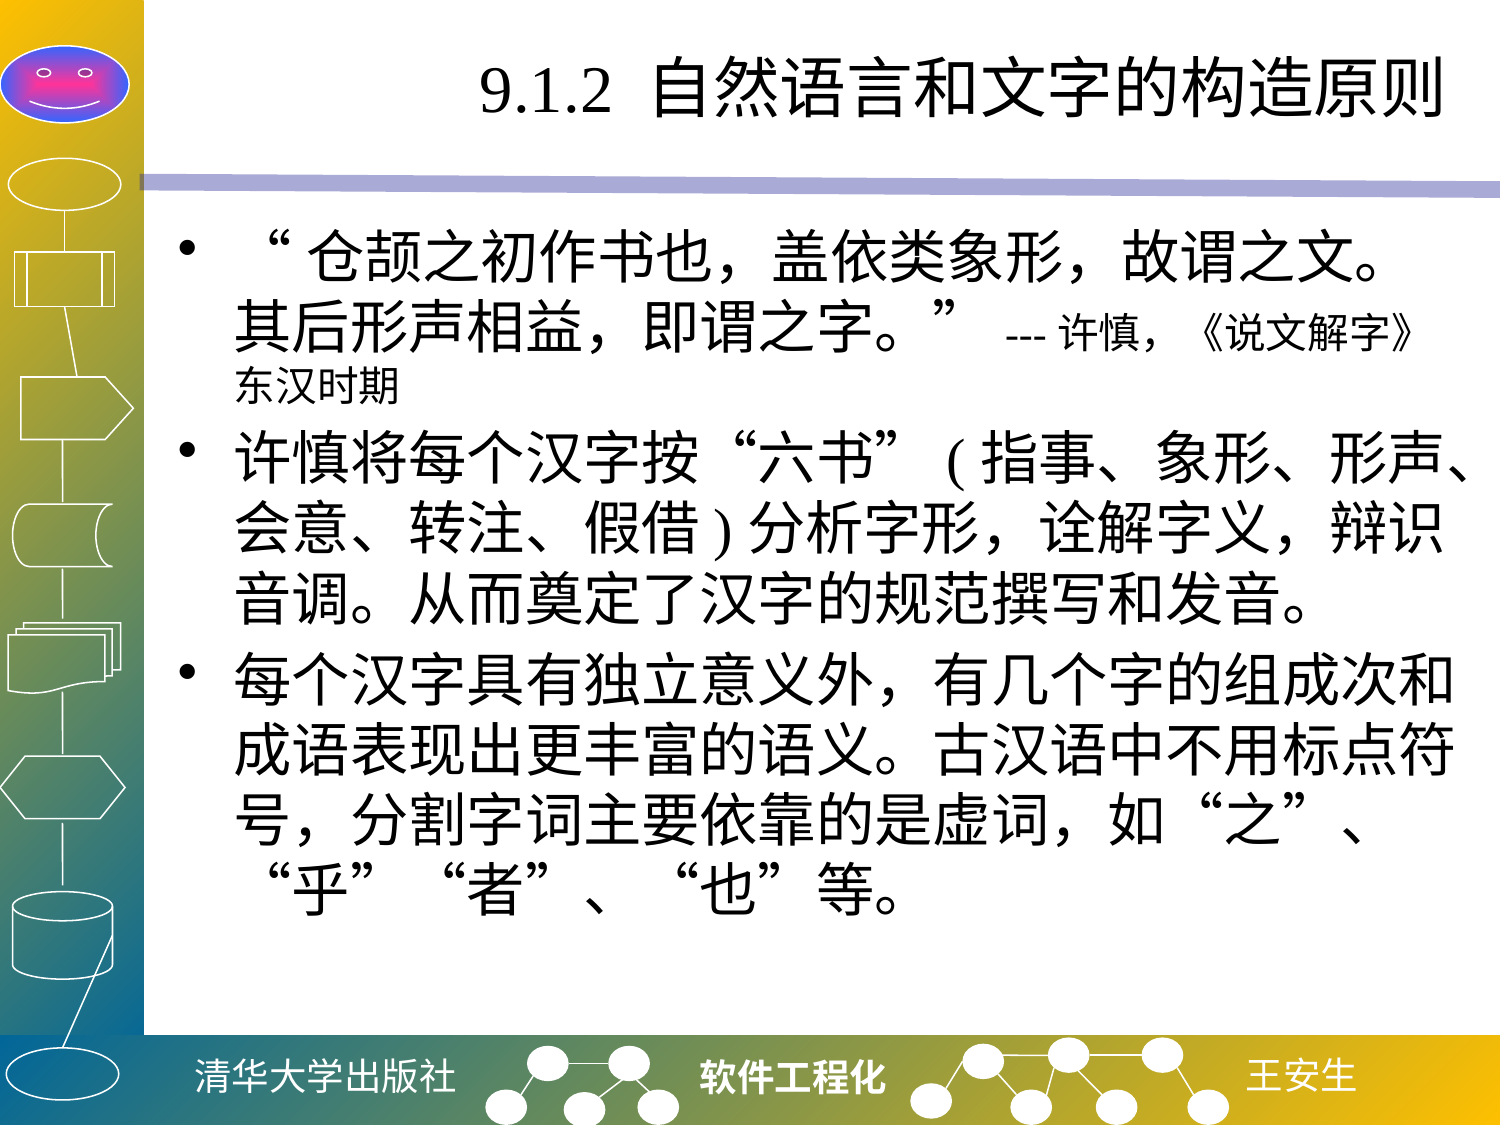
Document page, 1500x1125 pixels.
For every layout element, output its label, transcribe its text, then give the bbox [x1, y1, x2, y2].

title 9.1.2 自然语言和文字的构造原则 [187, 24, 1463, 147]
list “仓颉之初作书也，盖依类象形，故谓之文。其后形声相益，即谓之字。”---许慎，《说文解字》东汉时期 许慎将每个汉字按“六书”(指事、象形、形声、会意、转注、假借)分析字形，诠解字义，辩识音调。从而奠定了汉字的规范撰写和发音。 每个汉字具有独立意义外，有几个字的组成次和成语表现出更丰富的语义。古汉语中不用标点符号，分割字词主要依靠的是虚词，如“之”、“乎”“者”、“也”等。 [162, 212, 1476, 1017]
